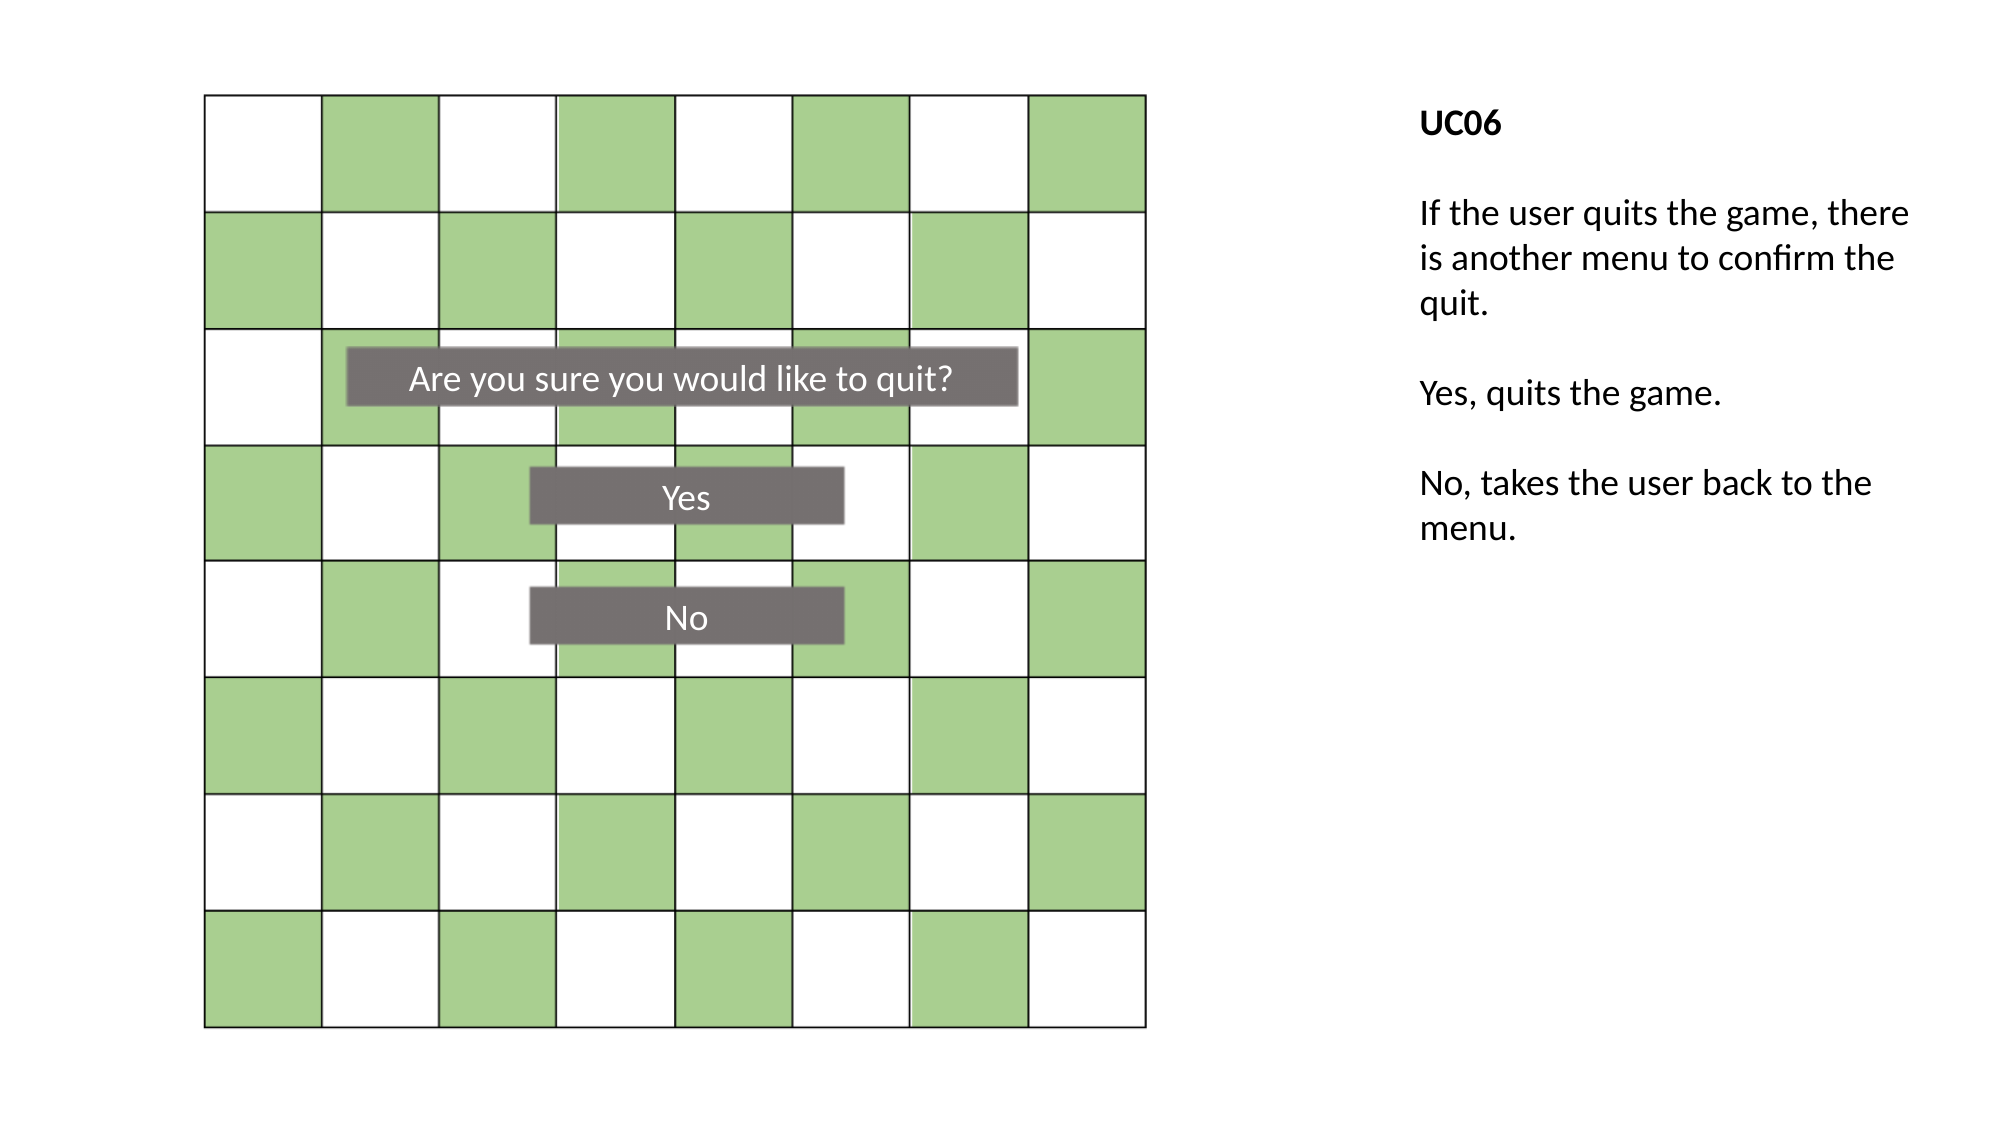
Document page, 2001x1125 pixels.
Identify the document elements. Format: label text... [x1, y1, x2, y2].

picture [143, 19, 1234, 1109]
text_box UC06 If the user quits the game, there is another menu to confirm the quit. Yes, quits the game. No, takes the user back to the menu. [1404, 90, 1927, 601]
